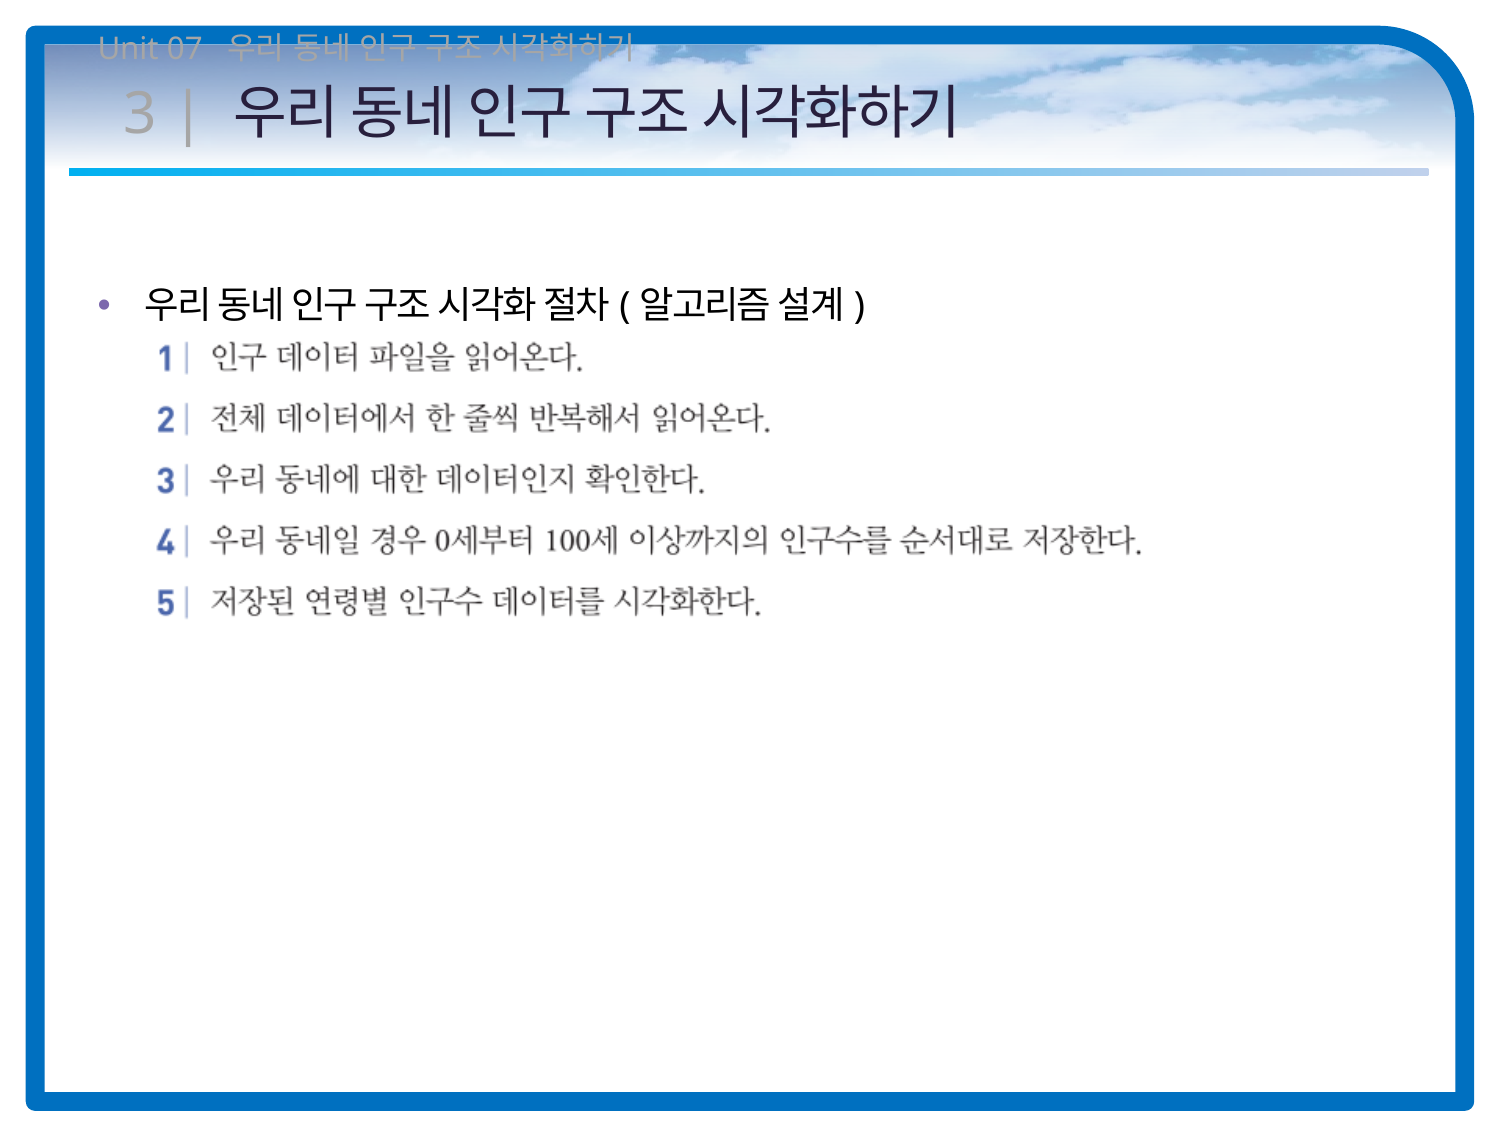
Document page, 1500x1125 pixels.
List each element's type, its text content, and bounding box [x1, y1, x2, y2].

text_box 우리 동네 인구 구조 시각화 절차(알고리즘 설계) [82, 251, 1402, 334]
text_box 3 | 우리 동네 인구 구조 시각화하기 [17, 68, 1068, 153]
text_box Unit 07 우리 동네 인구 구조 시각화하기 [82, 0, 1133, 74]
picture [123, 328, 1164, 635]
